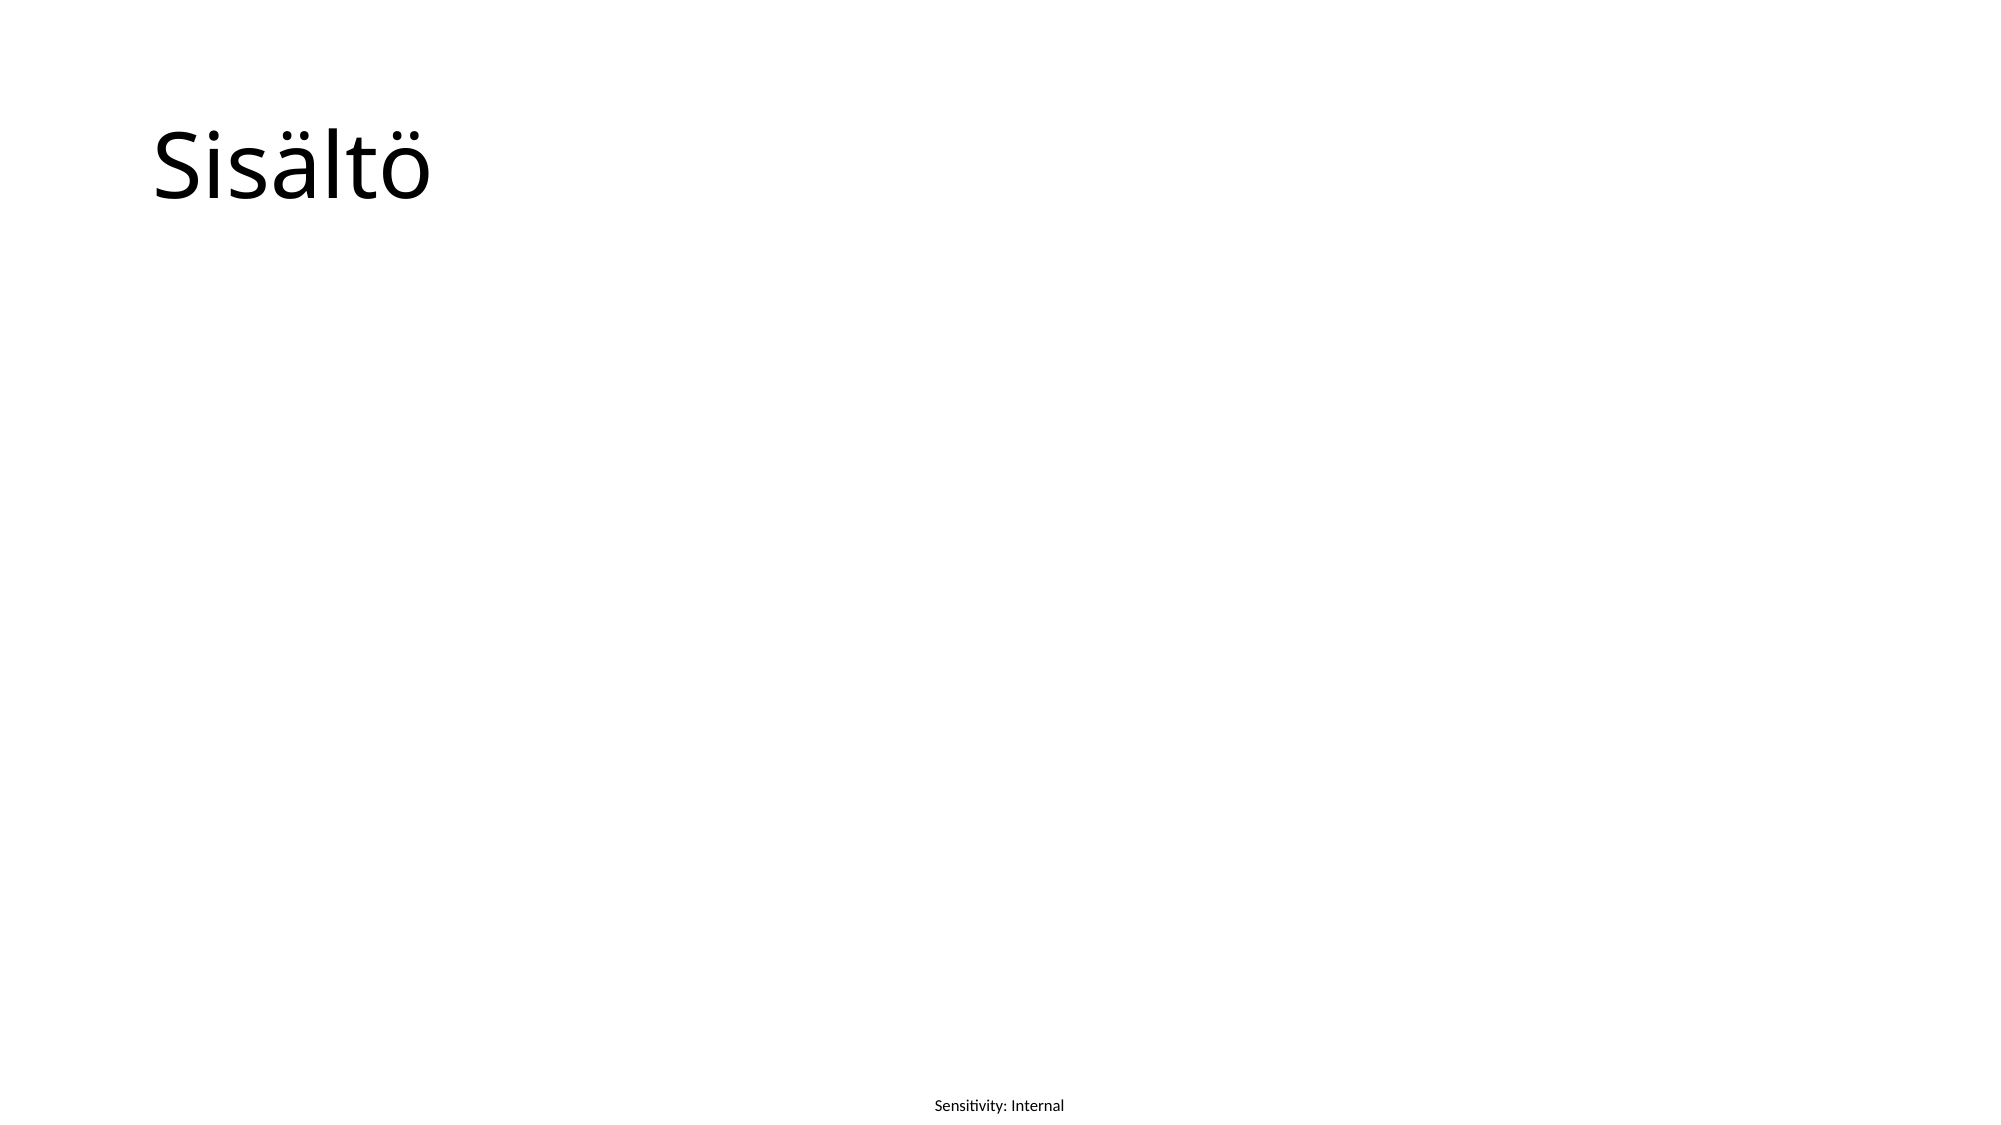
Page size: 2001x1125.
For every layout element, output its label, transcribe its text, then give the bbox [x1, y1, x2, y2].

title Sisältö [137, 59, 1863, 278]
